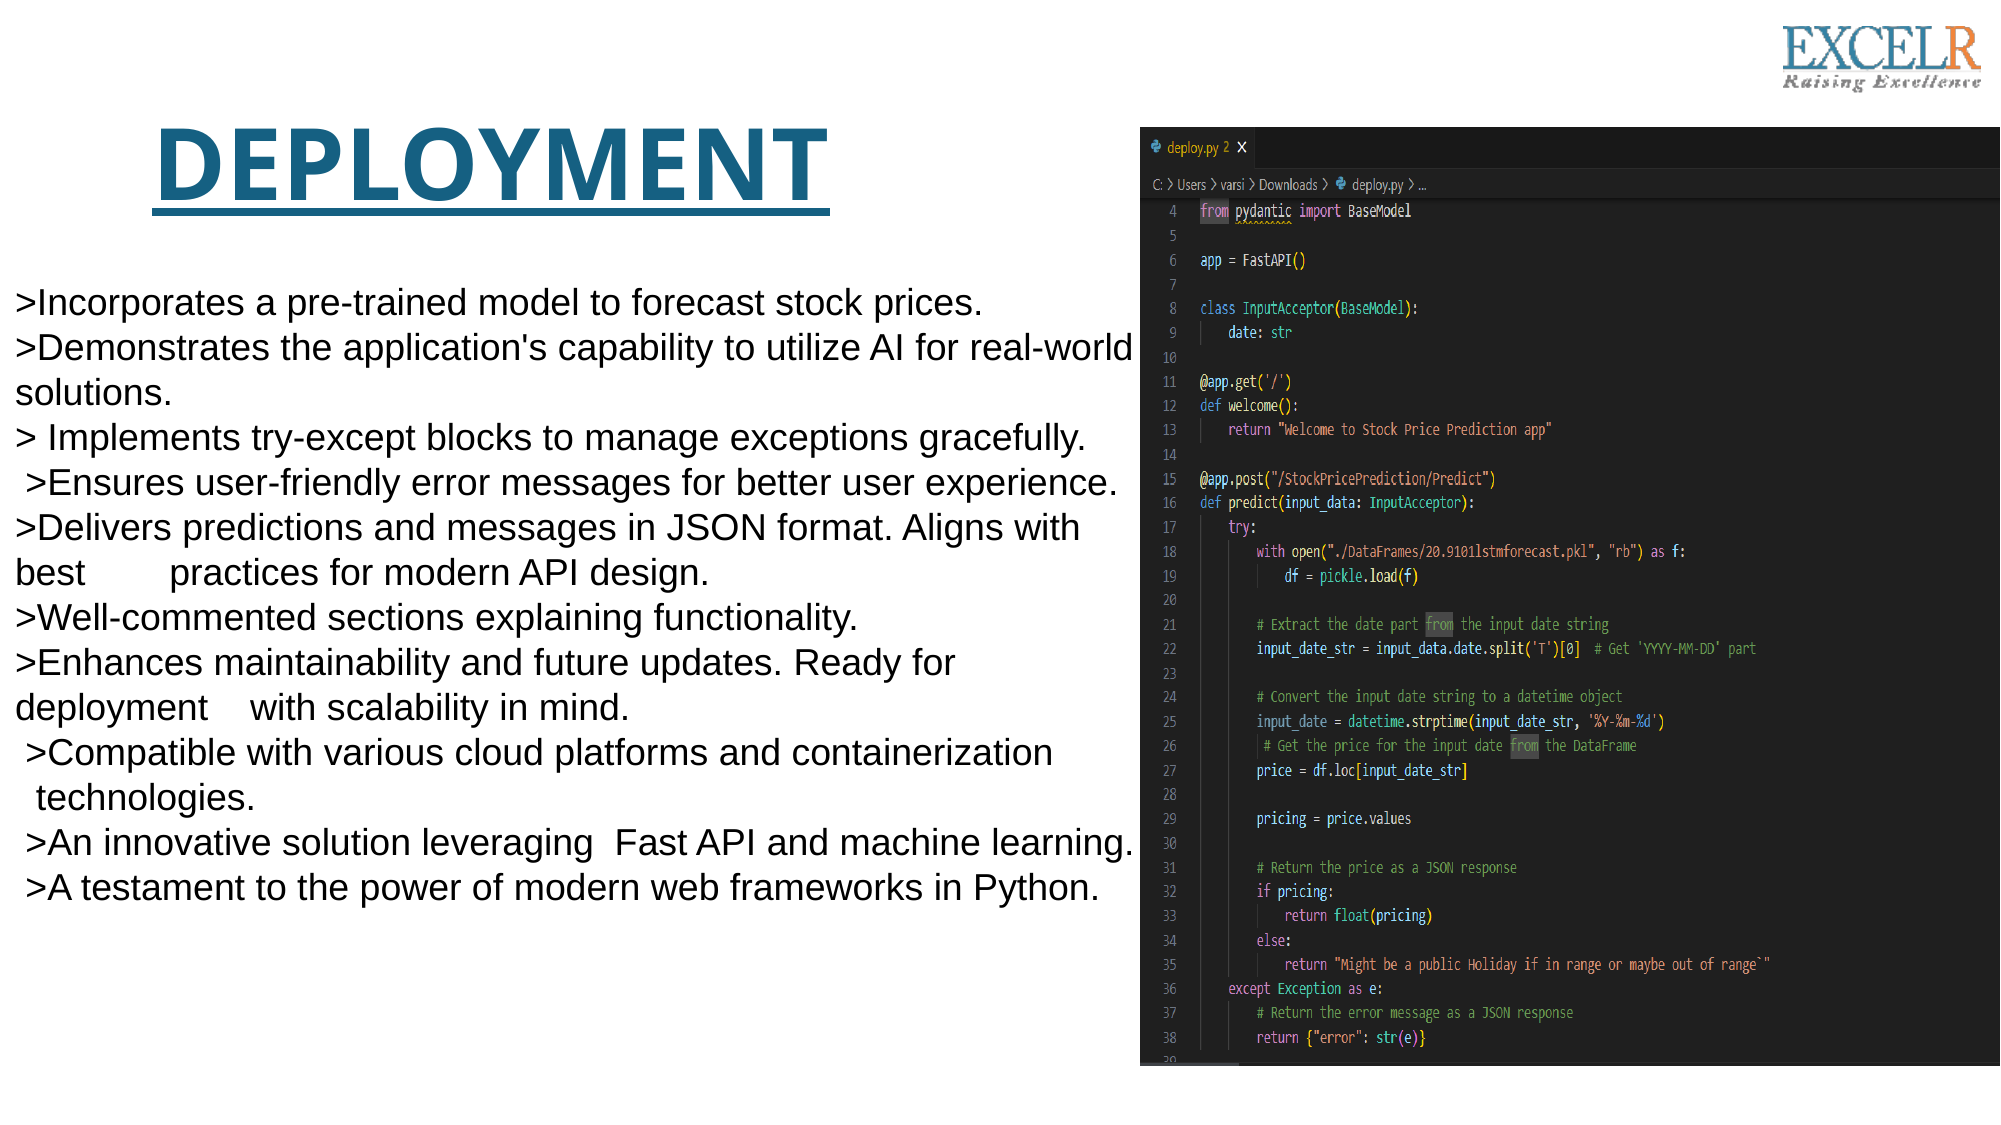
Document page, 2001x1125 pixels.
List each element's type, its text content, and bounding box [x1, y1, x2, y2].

text_box >Incorporates a pre-trained model to forecast stock prices. >Demonstrates the application's capability to utilize AI for real-world solutions. > Implements try-except blocks to manage exceptions gracefully. >Ensures user-friendly error messages for better user experience. >Delivers predictions and messages in JSON format. Aligns with best practices for modern API design. >Well-commented sections explaining functionality. >Enhances maintainability and future updates. Ready for deployment with scalability in mind. >Compatible with various cloud platforms and containerization technologies. >An innovative solution leveraging Fast API and machine learning. >A testament to the power of modern web frameworks in Python. [0, 270, 1135, 916]
title DEPLOYMENT [137, 59, 1863, 270]
picture [1782, 26, 1981, 95]
picture [1140, 126, 2000, 1066]
